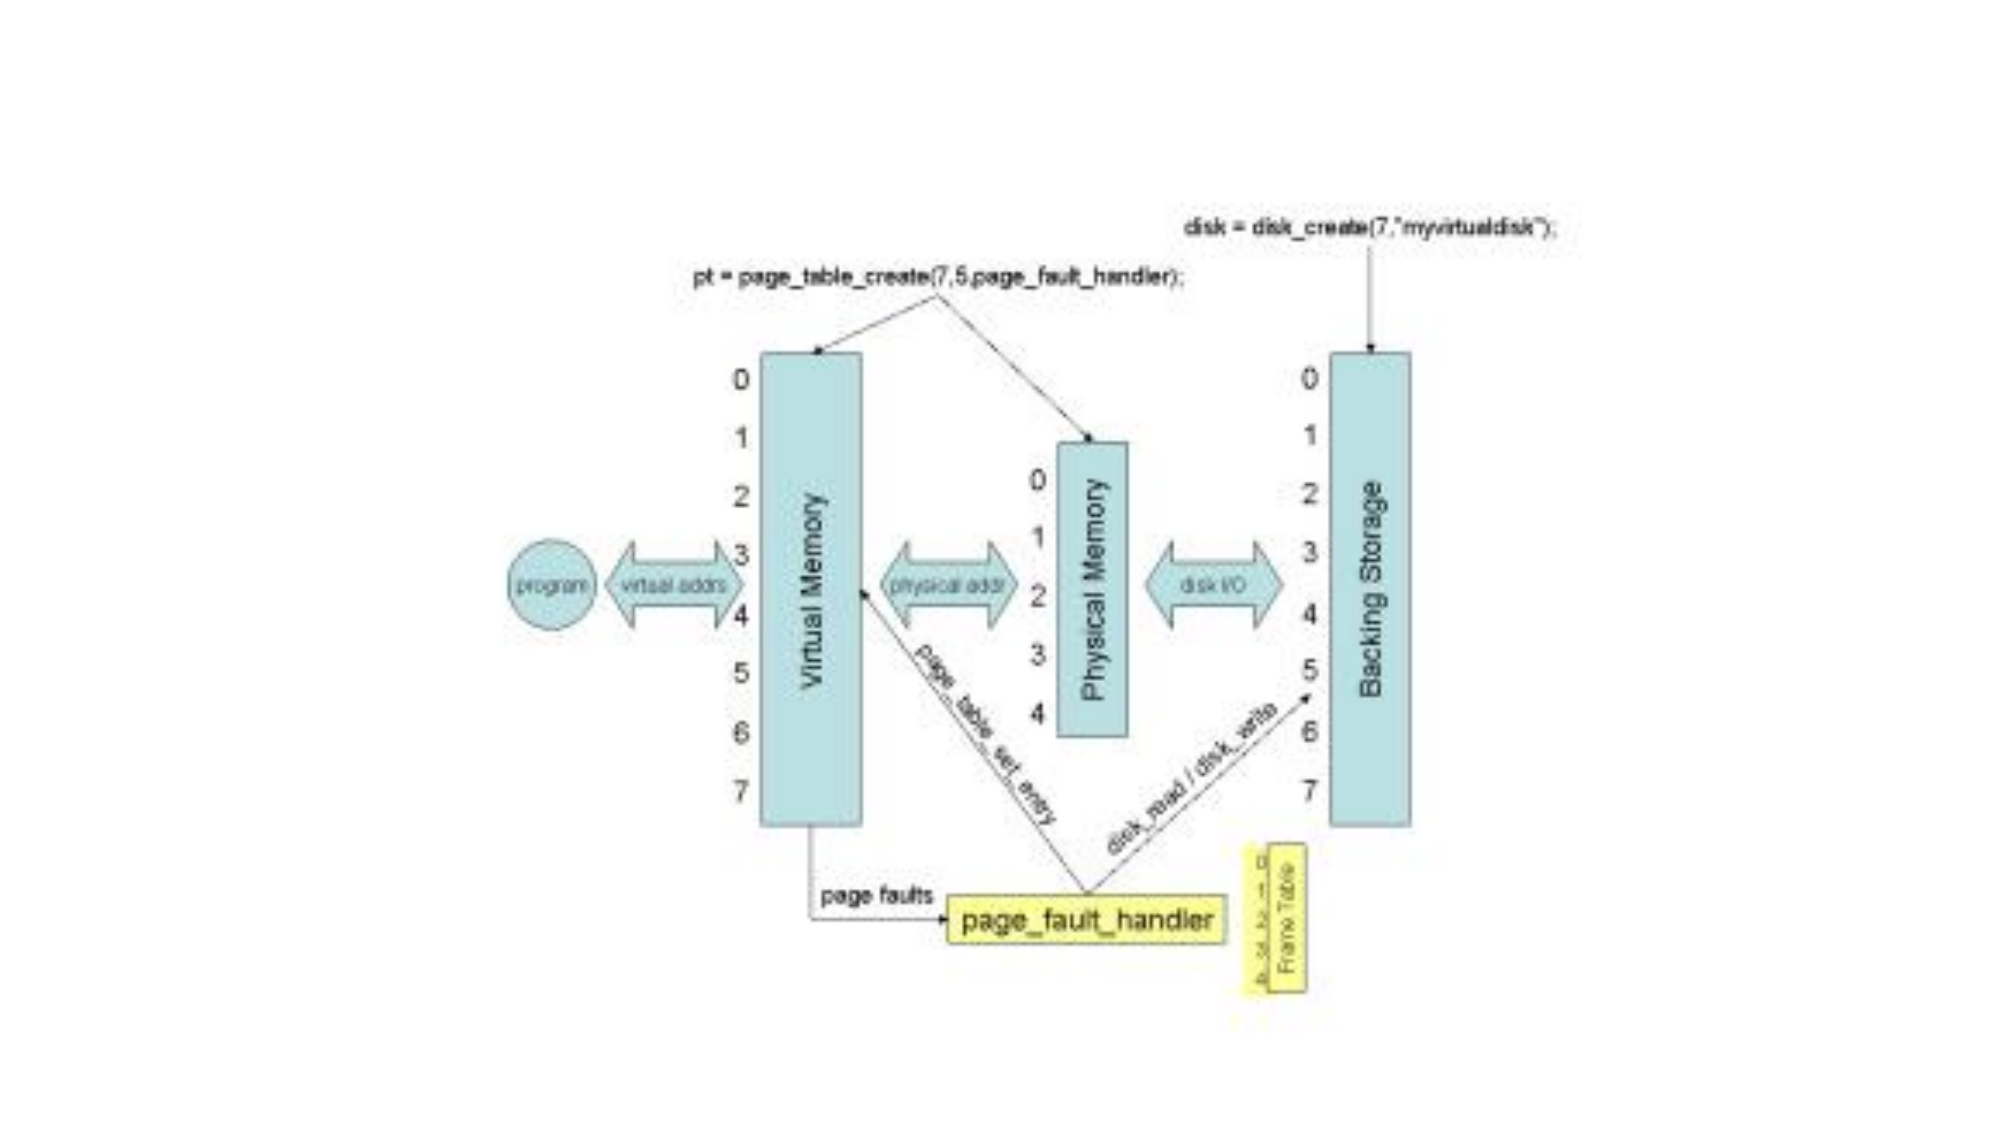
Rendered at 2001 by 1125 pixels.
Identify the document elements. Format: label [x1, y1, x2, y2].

picture [449, 149, 1627, 1033]
